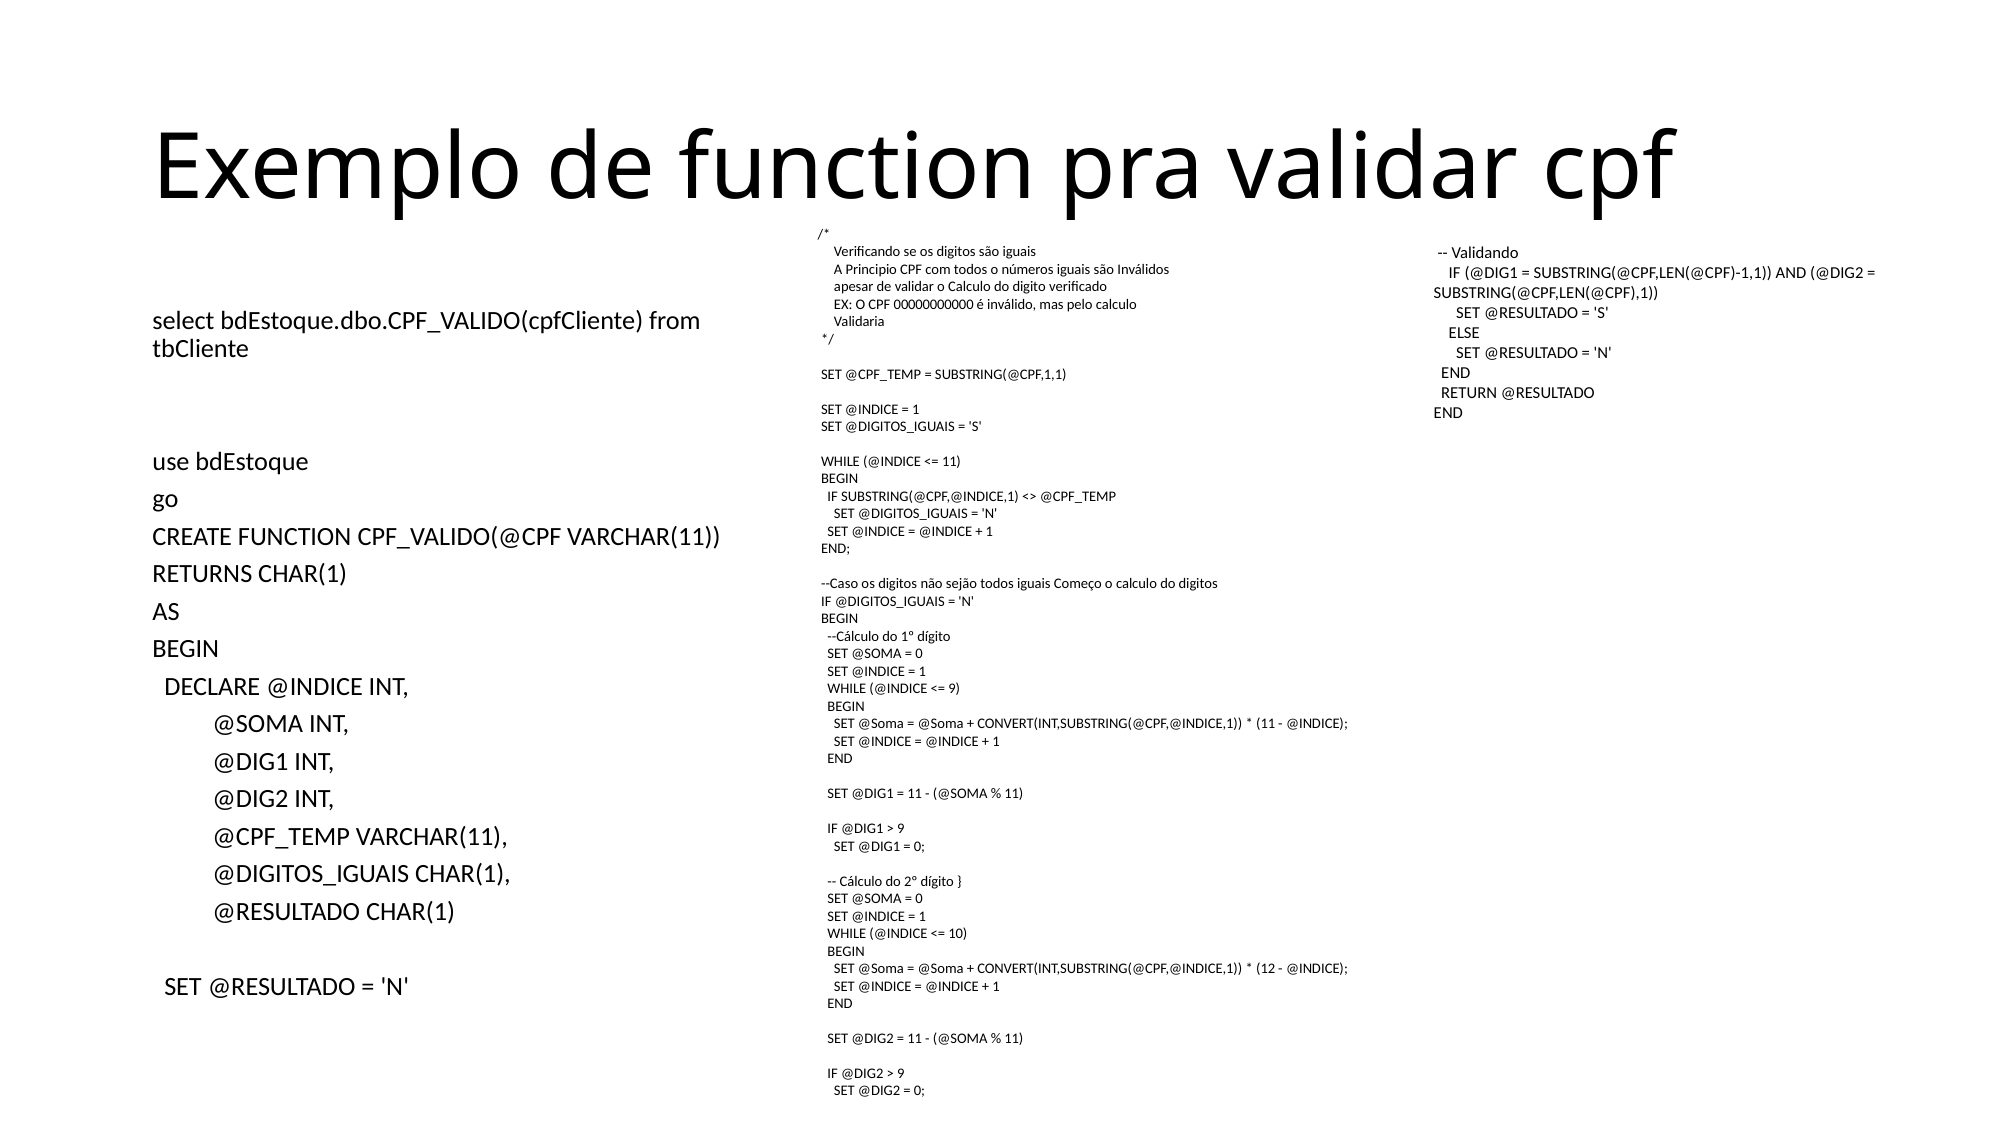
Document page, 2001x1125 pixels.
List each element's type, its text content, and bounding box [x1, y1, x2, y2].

text_box /* Verificando se os digitos são iguais A Principio CPF com todos o números iguais são Inválidos apesar de validar o Calculo do digito verificado EX: O CPF 00000000000 é inválido, mas pelo calculo Validaria */ SET @CPF_TEMP = SUBSTRING(@CPF,1,1) SET @INDICE = 1 SET @DIGITOS_IGUAIS = 'S' WHILE (@INDICE <= 11) BEGIN IF SUBSTRING(@CPF,@INDICE,1) <> @CPF_TEMP SET @DIGITOS_IGUAIS = 'N' SET @INDICE = @INDICE + 1 END; --Caso os digitos não sejão todos iguais Começo o calculo do digitos IF @DIGITOS_IGUAIS = 'N' BEGIN --Cálculo do 1º dígito SET @SOMA = 0 SET @INDICE = 1 WHILE (@INDICE <= 9) BEGIN SET @Soma = @Soma + CONVERT(INT,SUBSTRING(@CPF,@INDICE,1)) * (11 - @INDICE); SET @INDICE = @INDICE + 1 END SET @DIG1 = 11 - (@SOMA % 11) IF @DIG1 > 9 SET @DIG1 = 0; -- Cálculo do 2º dígito } SET @SOMA = 0 SET @INDICE = 1 WHILE (@INDICE <= 10) BEGIN SET @Soma = @Soma + CONVERT(INT,SUBSTRING(@CPF,@INDICE,1)) * (12 - @INDICE); SET @INDICE = @INDICE + 1 END SET @DIG2 = 11 - (@SOMA % 11) IF @DIG2 > 9 SET @DIG2 = 0; [799, 217, 1364, 1125]
title Exemplo de function pra validar cpf [137, 59, 1863, 278]
text_box -- Validando IF (@DIG1 = SUBSTRING(@CPF,LEN(@CPF)-1,1)) AND (@DIG2 = SUBSTRING(@CPF,LEN(@CPF),1)) SET @RESULTADO = 'S' ELSE SET @RESULTADO = 'N' END RETURN @RESULTADO END [1419, 234, 1919, 430]
list select bdEstoque.dbo.CPF_VALIDO(cpfCliente) from tbCliente use bdEstoque go CREATE FUNCTION CPF_VALIDO(@CPF VARCHAR(11)) RETURNS CHAR(1) AS BEGIN DECLARE @INDICE INT, @SOMA INT, @DIG1 INT, @DIG2 INT, @CPF_TEMP VARCHAR(11), @DIGITOS_IGUAIS CHAR(1), @RESULTADO CHAR(1) SET @RESULTADO = 'N' [137, 299, 763, 1014]
